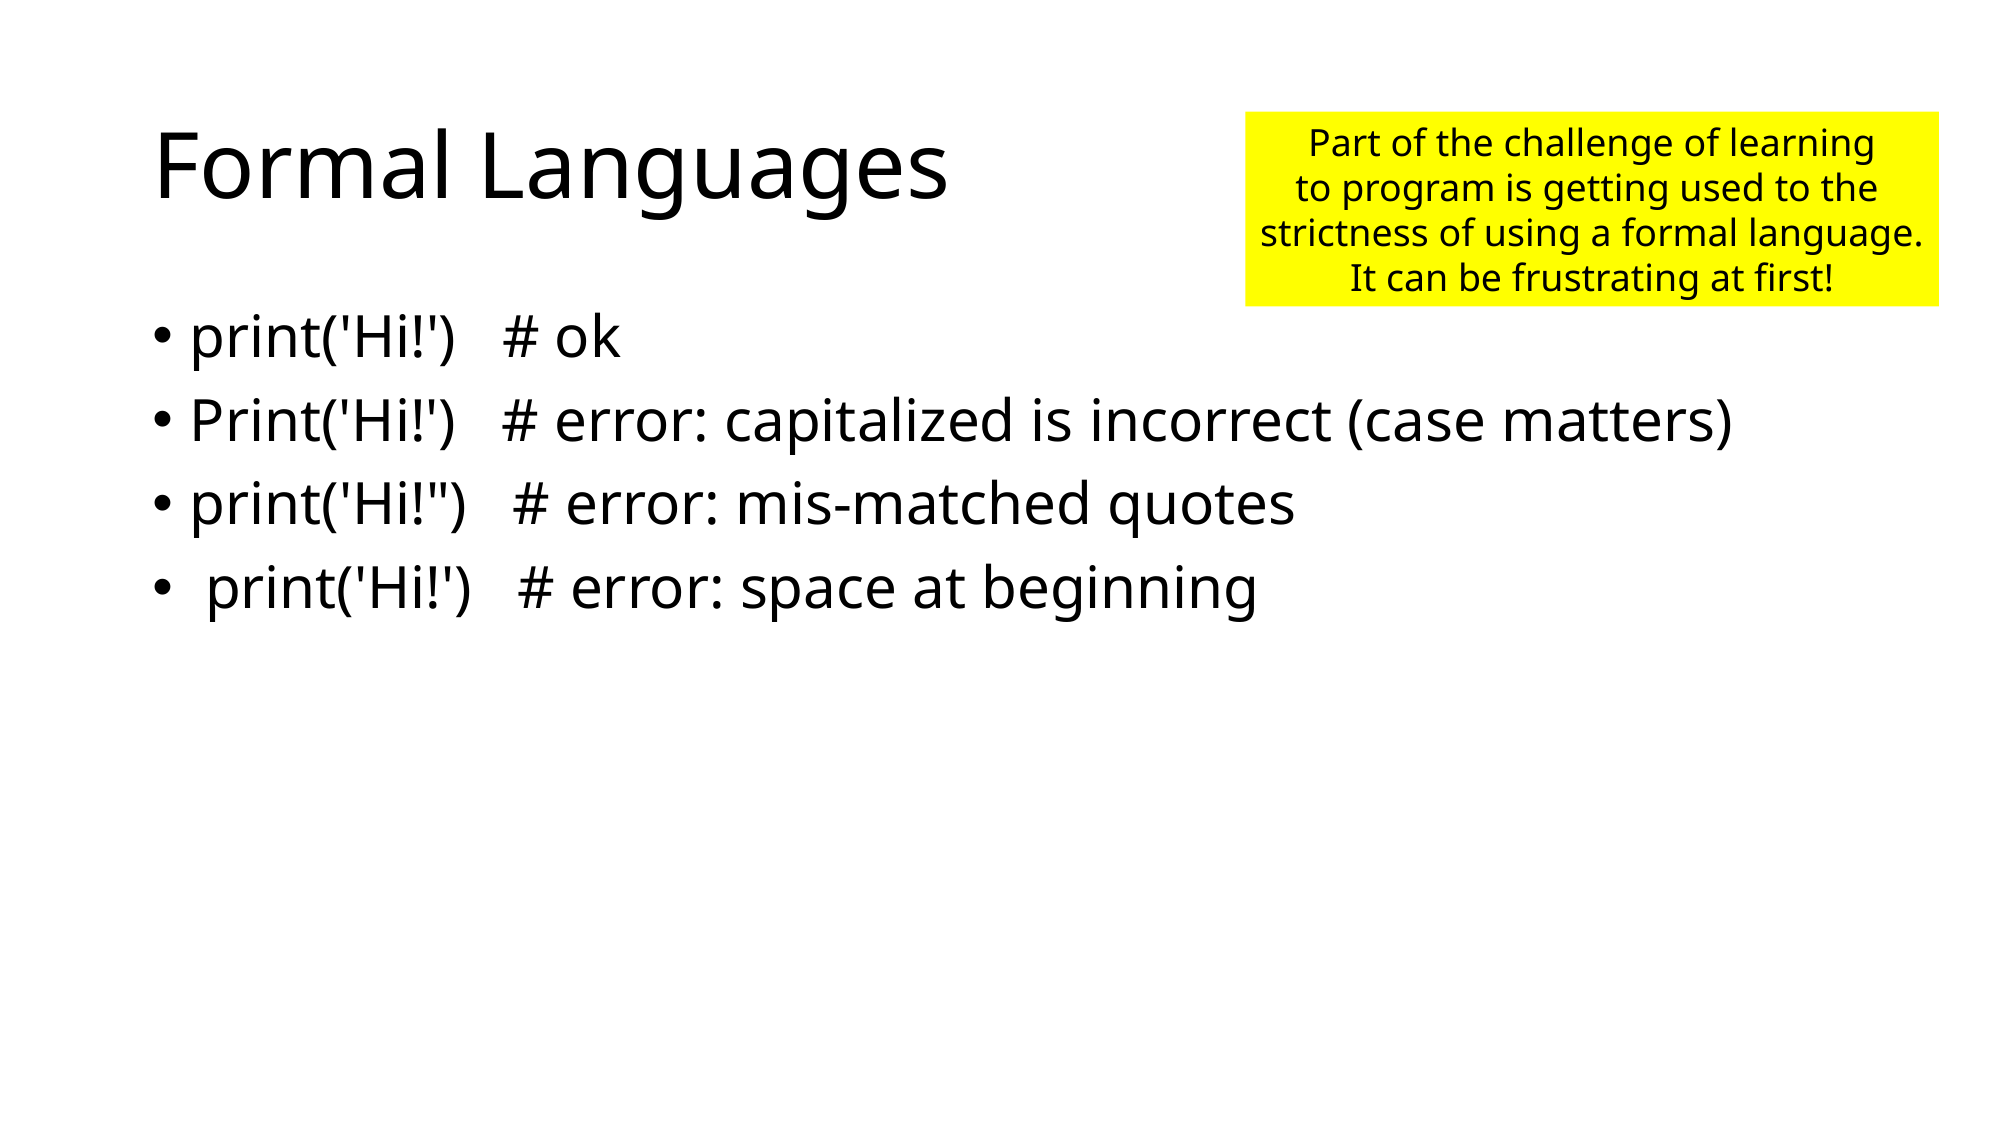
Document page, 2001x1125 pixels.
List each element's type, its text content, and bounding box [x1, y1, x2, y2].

list print('Hi!') # ok Print('Hi!') # error: capitalized is incorrect (case matters) print('Hi!") # error: mis-matched quotes print('Hi!') # error: space at beginning [137, 299, 1863, 1014]
text_box Part of the challenge of learning to program is getting used to the strictness of using a formal language. It can be frustrating at first! [1245, 111, 1939, 307]
title Formal Languages [137, 59, 1863, 278]
